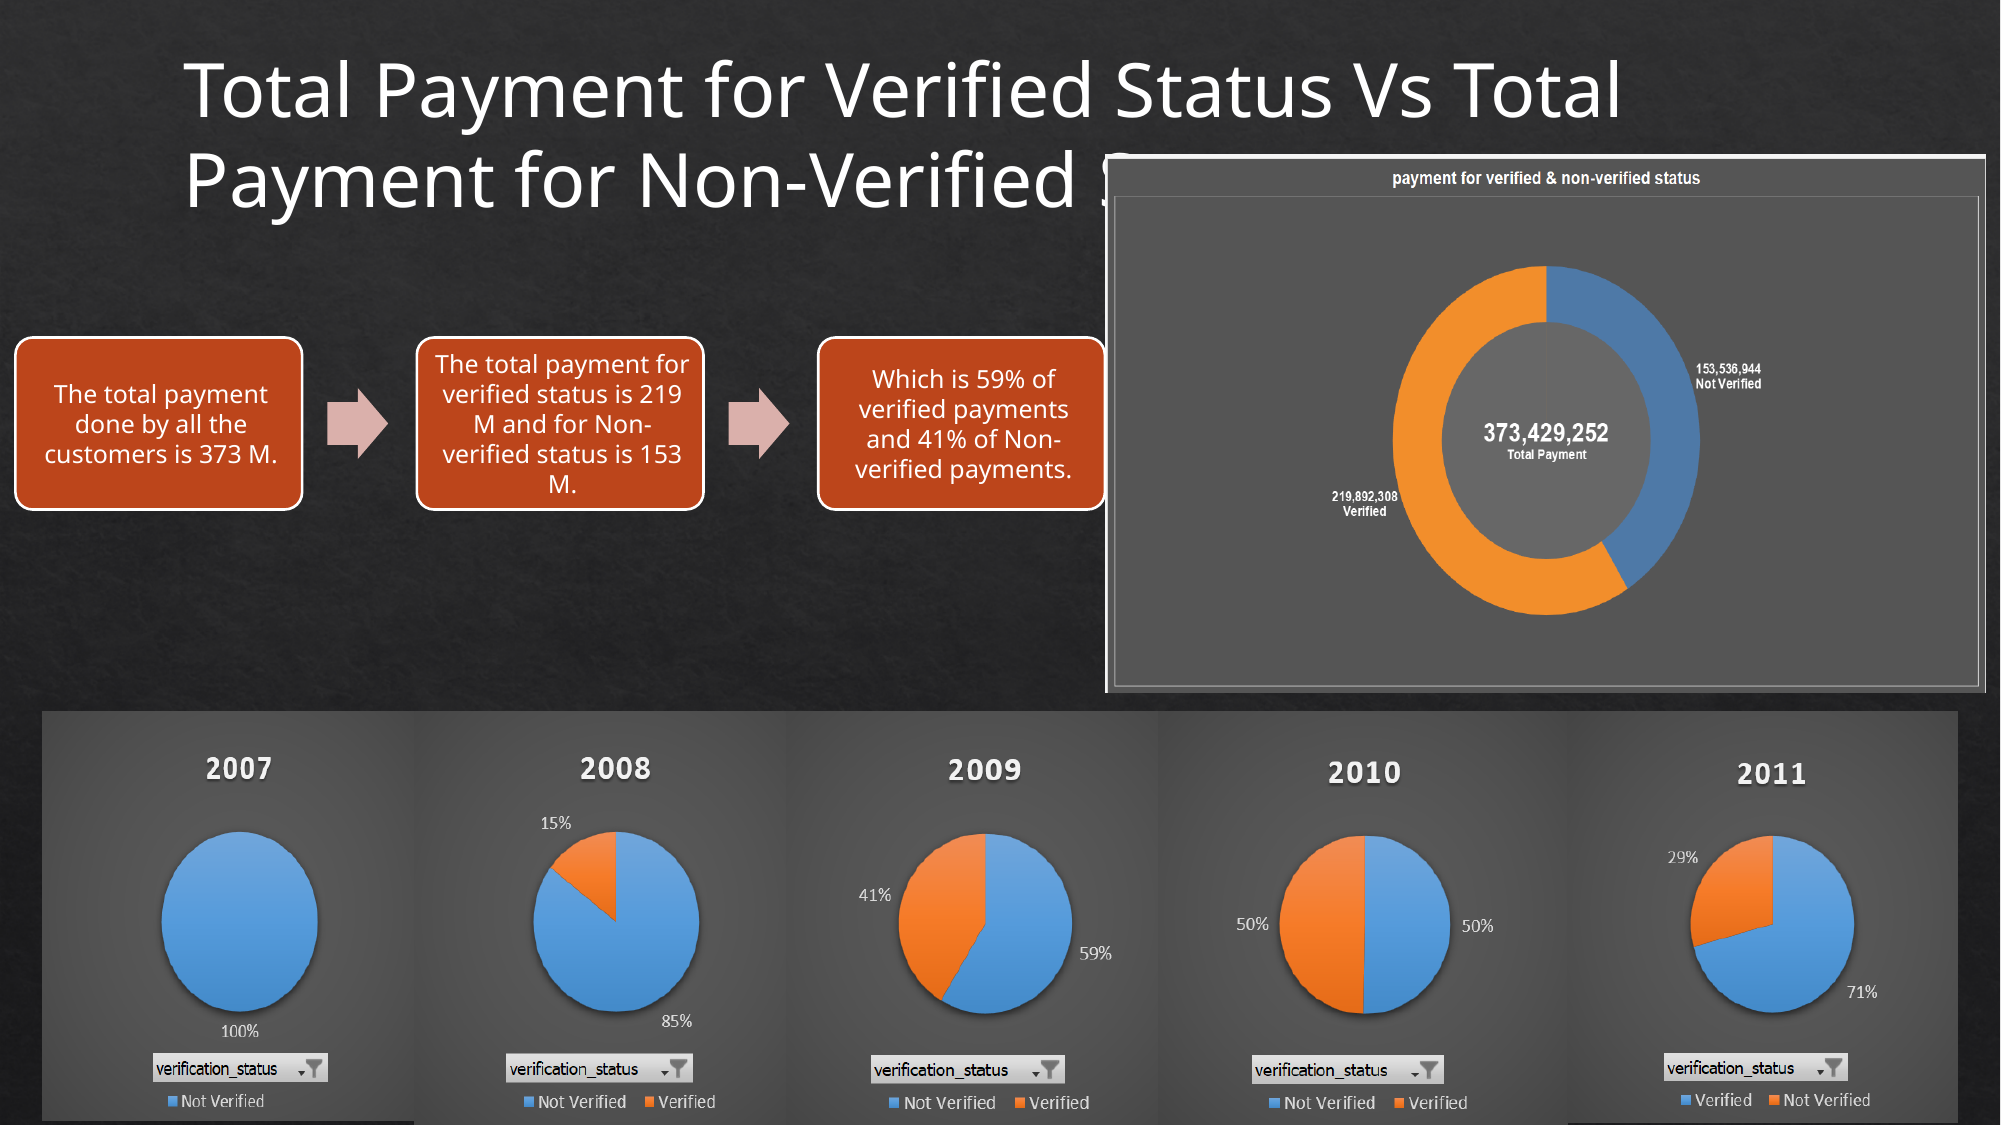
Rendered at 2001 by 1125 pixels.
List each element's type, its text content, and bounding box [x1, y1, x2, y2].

picture [1105, 154, 1986, 693]
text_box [42, 711, 1958, 1125]
text_box Total Payment for Verified Status Vs Total Payment for Non-Verified Status [169, 35, 1886, 199]
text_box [14, 203, 1107, 644]
